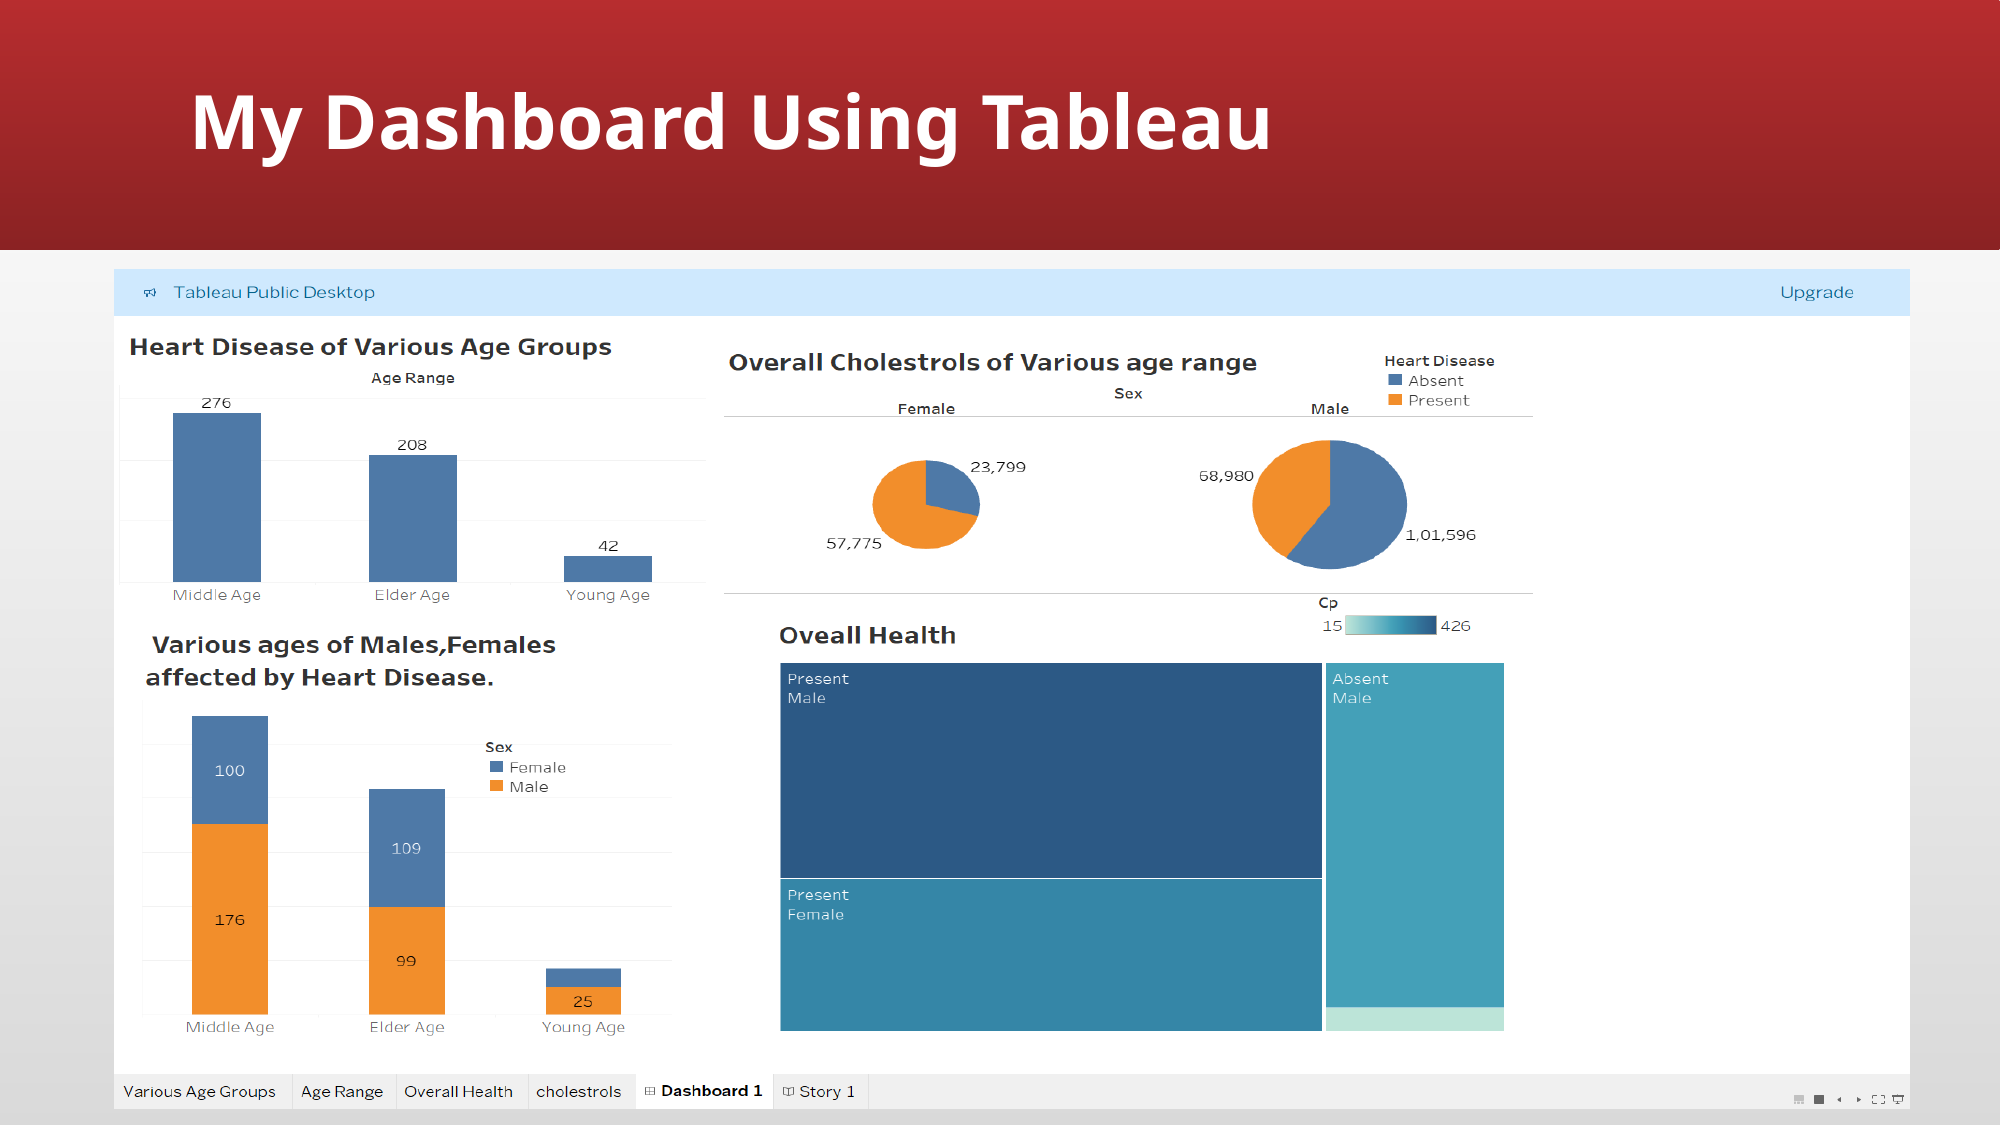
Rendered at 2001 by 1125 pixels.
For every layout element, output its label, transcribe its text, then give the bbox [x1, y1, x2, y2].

picture [114, 269, 1910, 1109]
title My Dashboard Using Tableau [174, 16, 1825, 234]
